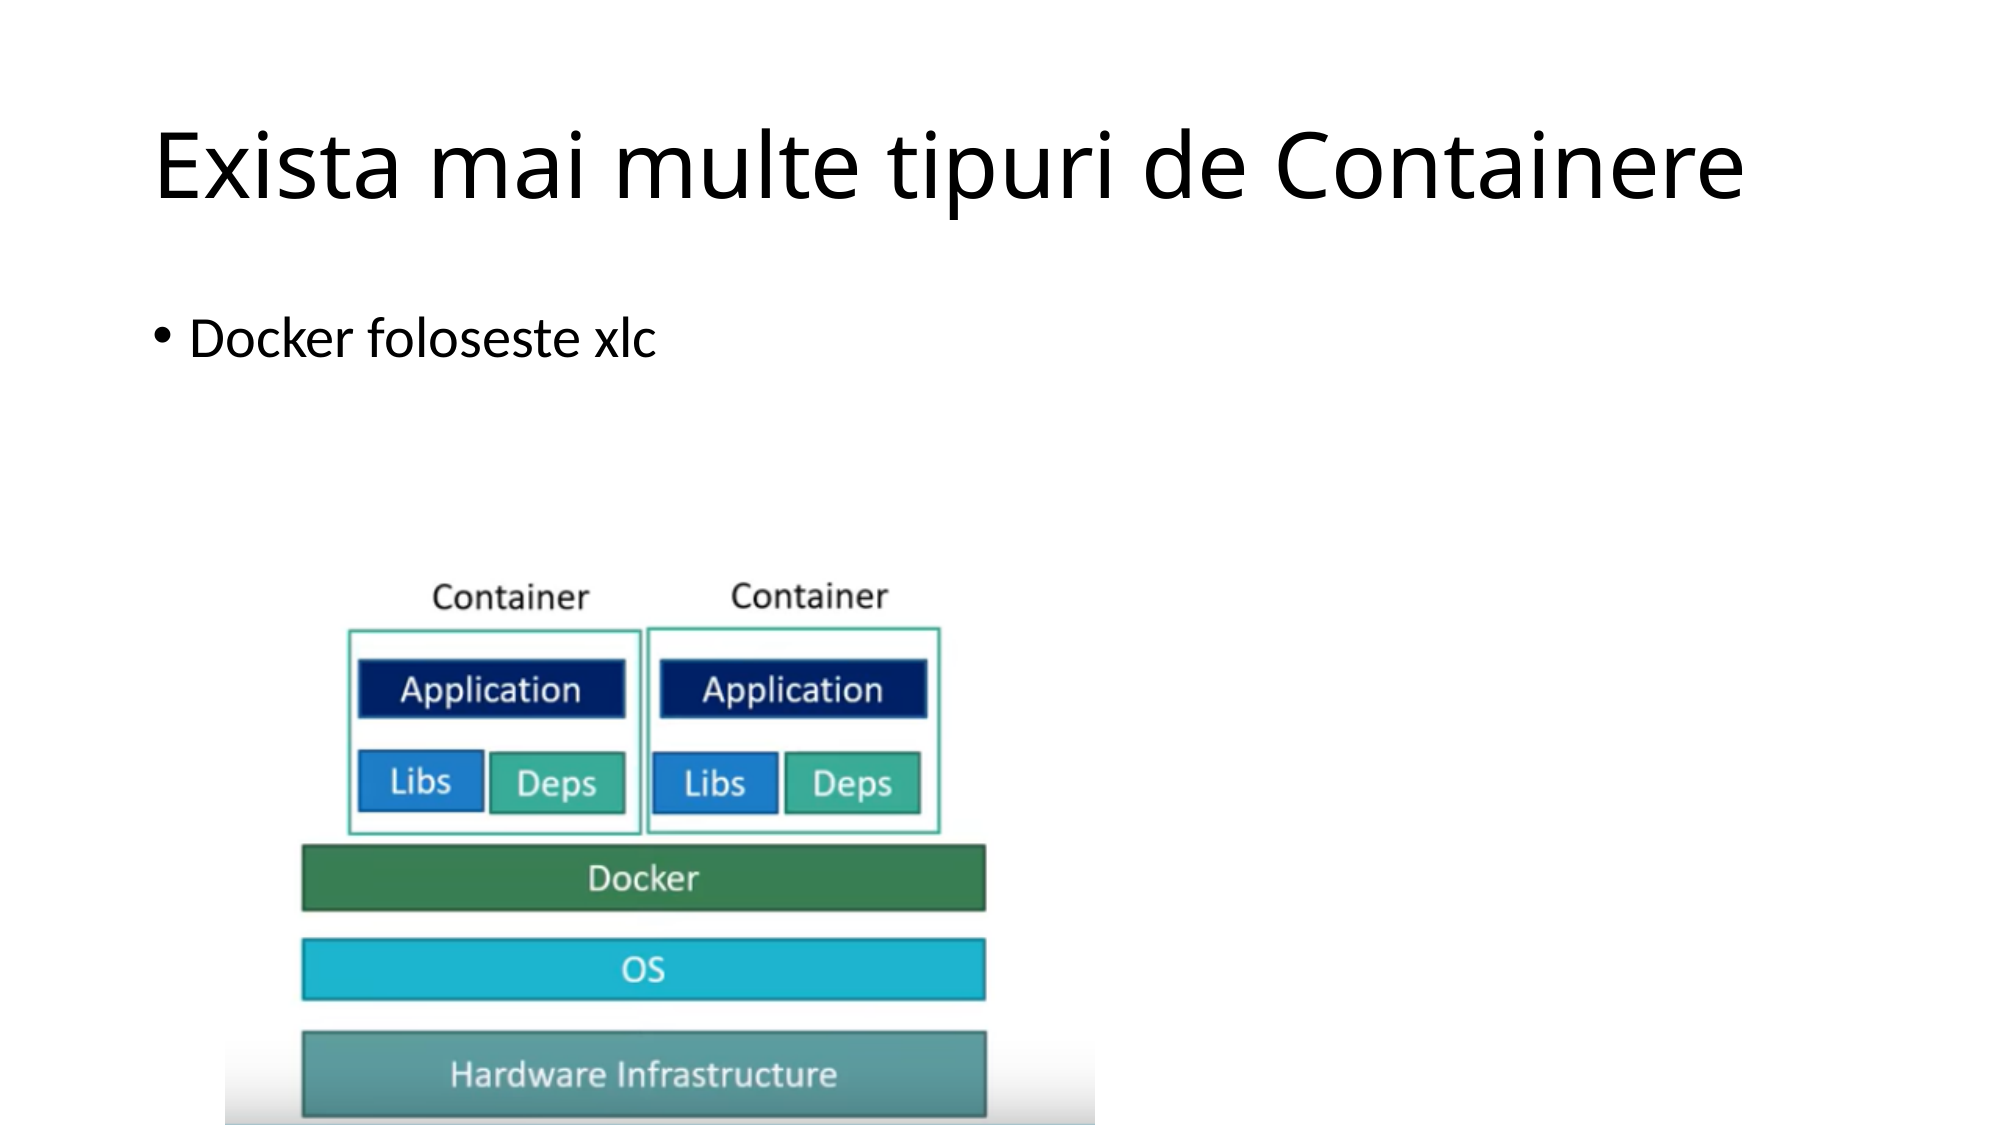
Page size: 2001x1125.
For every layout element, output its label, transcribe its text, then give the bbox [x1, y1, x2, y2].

list Docker foloseste xlc [137, 299, 1863, 1014]
picture [225, 526, 1095, 1125]
title Exista mai multe tipuri de Containere [137, 59, 1863, 278]
